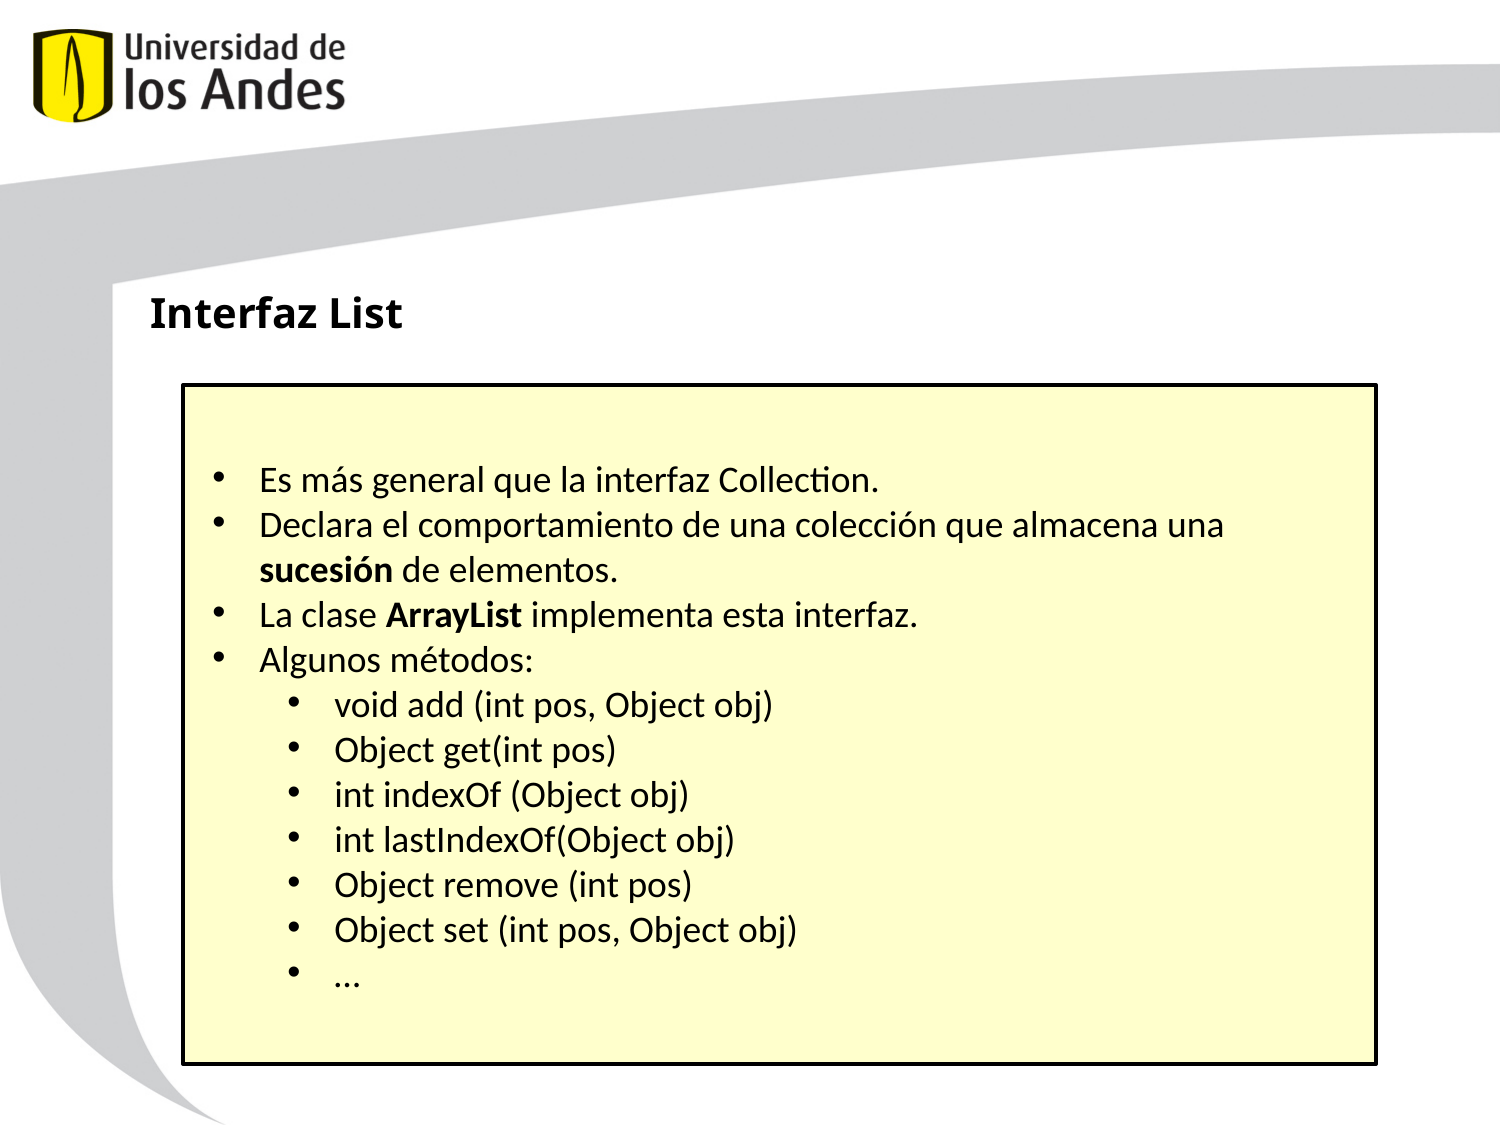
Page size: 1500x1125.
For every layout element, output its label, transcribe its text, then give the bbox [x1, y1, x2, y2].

picture [0, 0, 1500, 1125]
text_box Interfaz List [135, 278, 1397, 344]
text_box Es más general que la interfaz Collection. Declara el comportamiento de una colección que almacena una sucesión de elementos. La clase ArrayList implementa esta interfaz. Algunos métodos: void add (int pos, Object obj) Object get(int pos) int indexOf (Object obj) int lastIndexOf(Object obj) Object remove (int pos) Object set (int pos, Object obj) … [181, 383, 1378, 1066]
